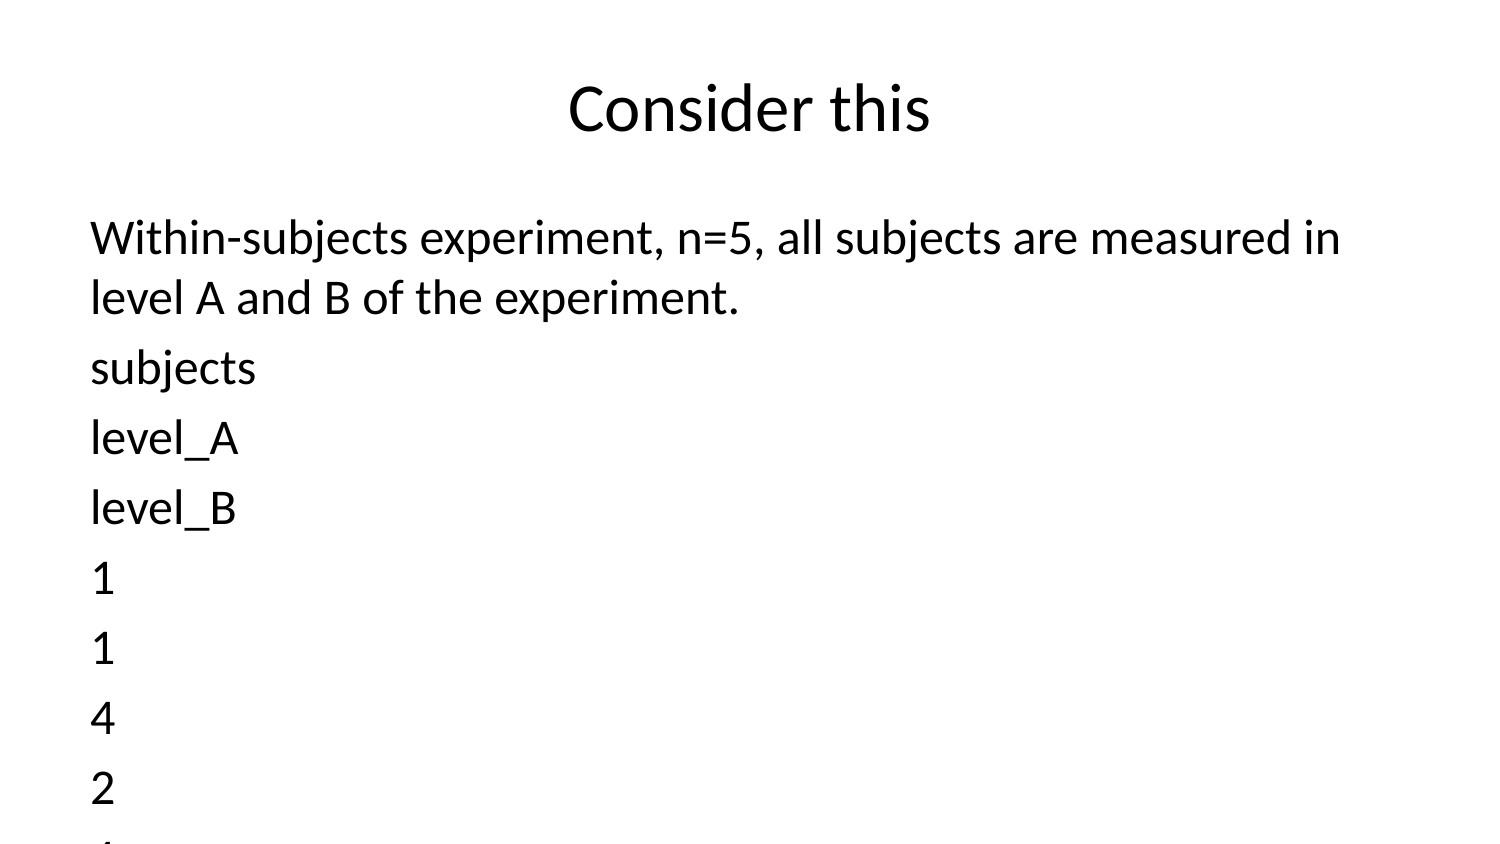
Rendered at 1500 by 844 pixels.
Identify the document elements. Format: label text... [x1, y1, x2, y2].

title Consider this [75, 33, 1425, 175]
list Within-subjects experiment, n=5, all subjects are measured in level A and B of the experiment. subjects level_A level_B 1 1 4 2 4 8 3 3 7 4 6 9 5 5 10 [75, 196, 1425, 754]
